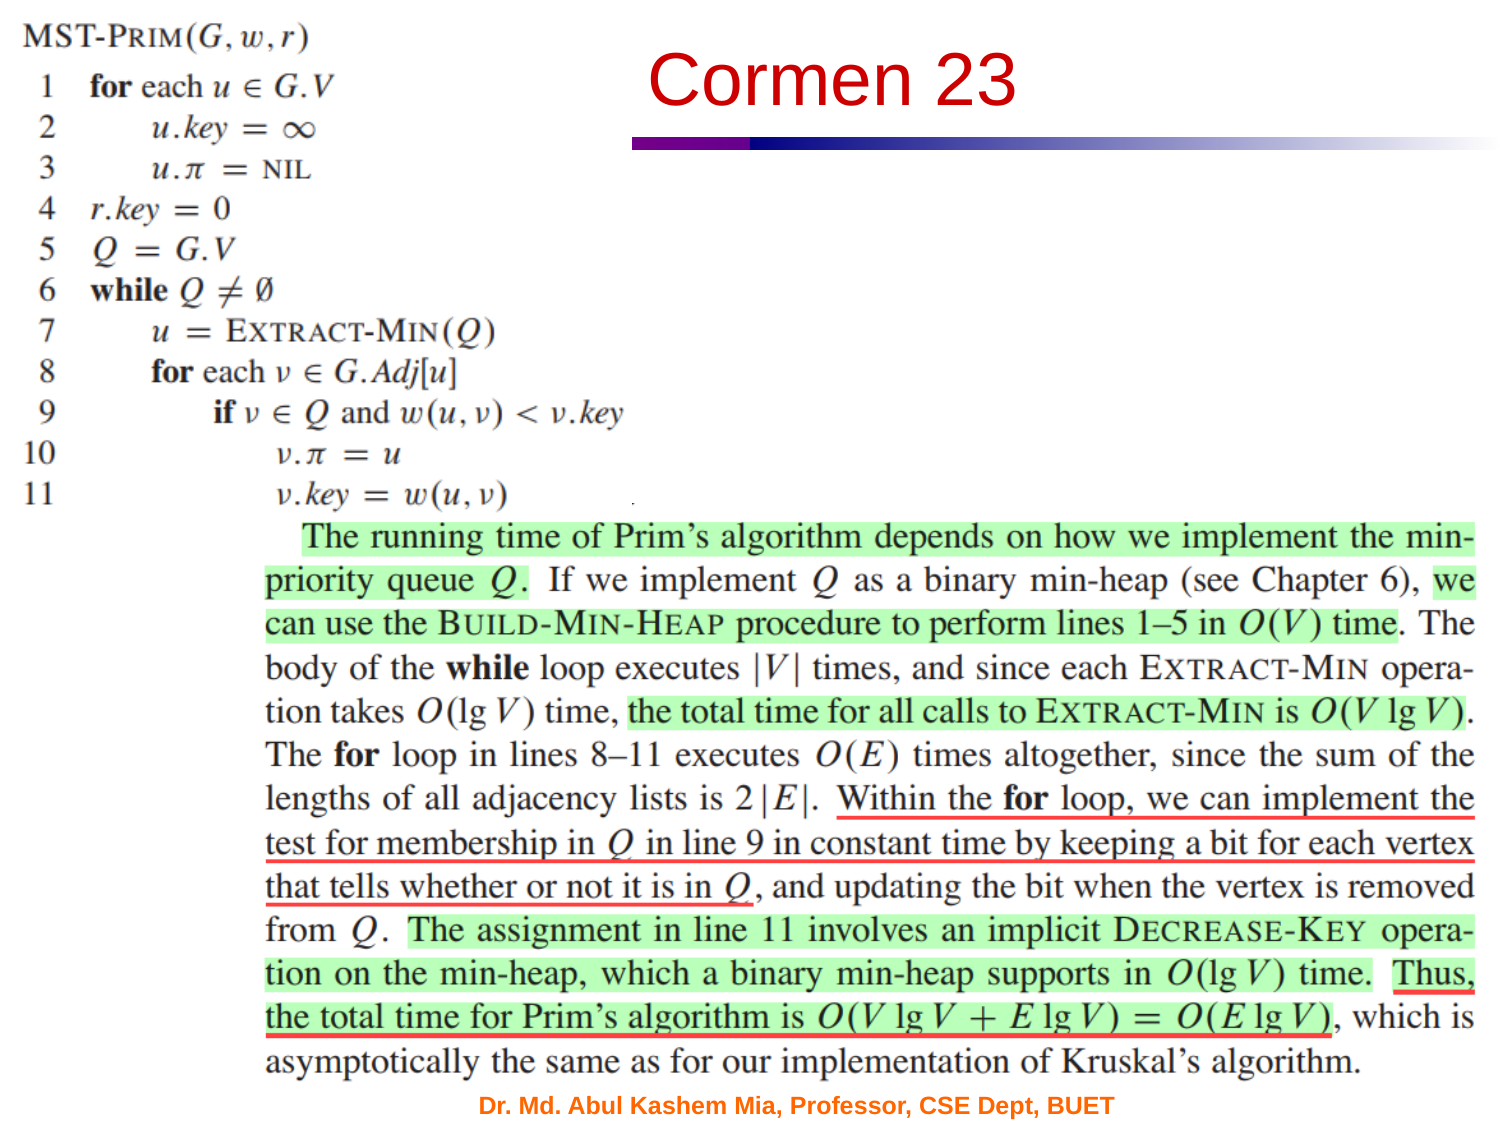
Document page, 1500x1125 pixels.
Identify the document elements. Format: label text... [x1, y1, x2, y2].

picture [0, 0, 1500, 1083]
title Cormen 23 [635, 37, 1426, 114]
